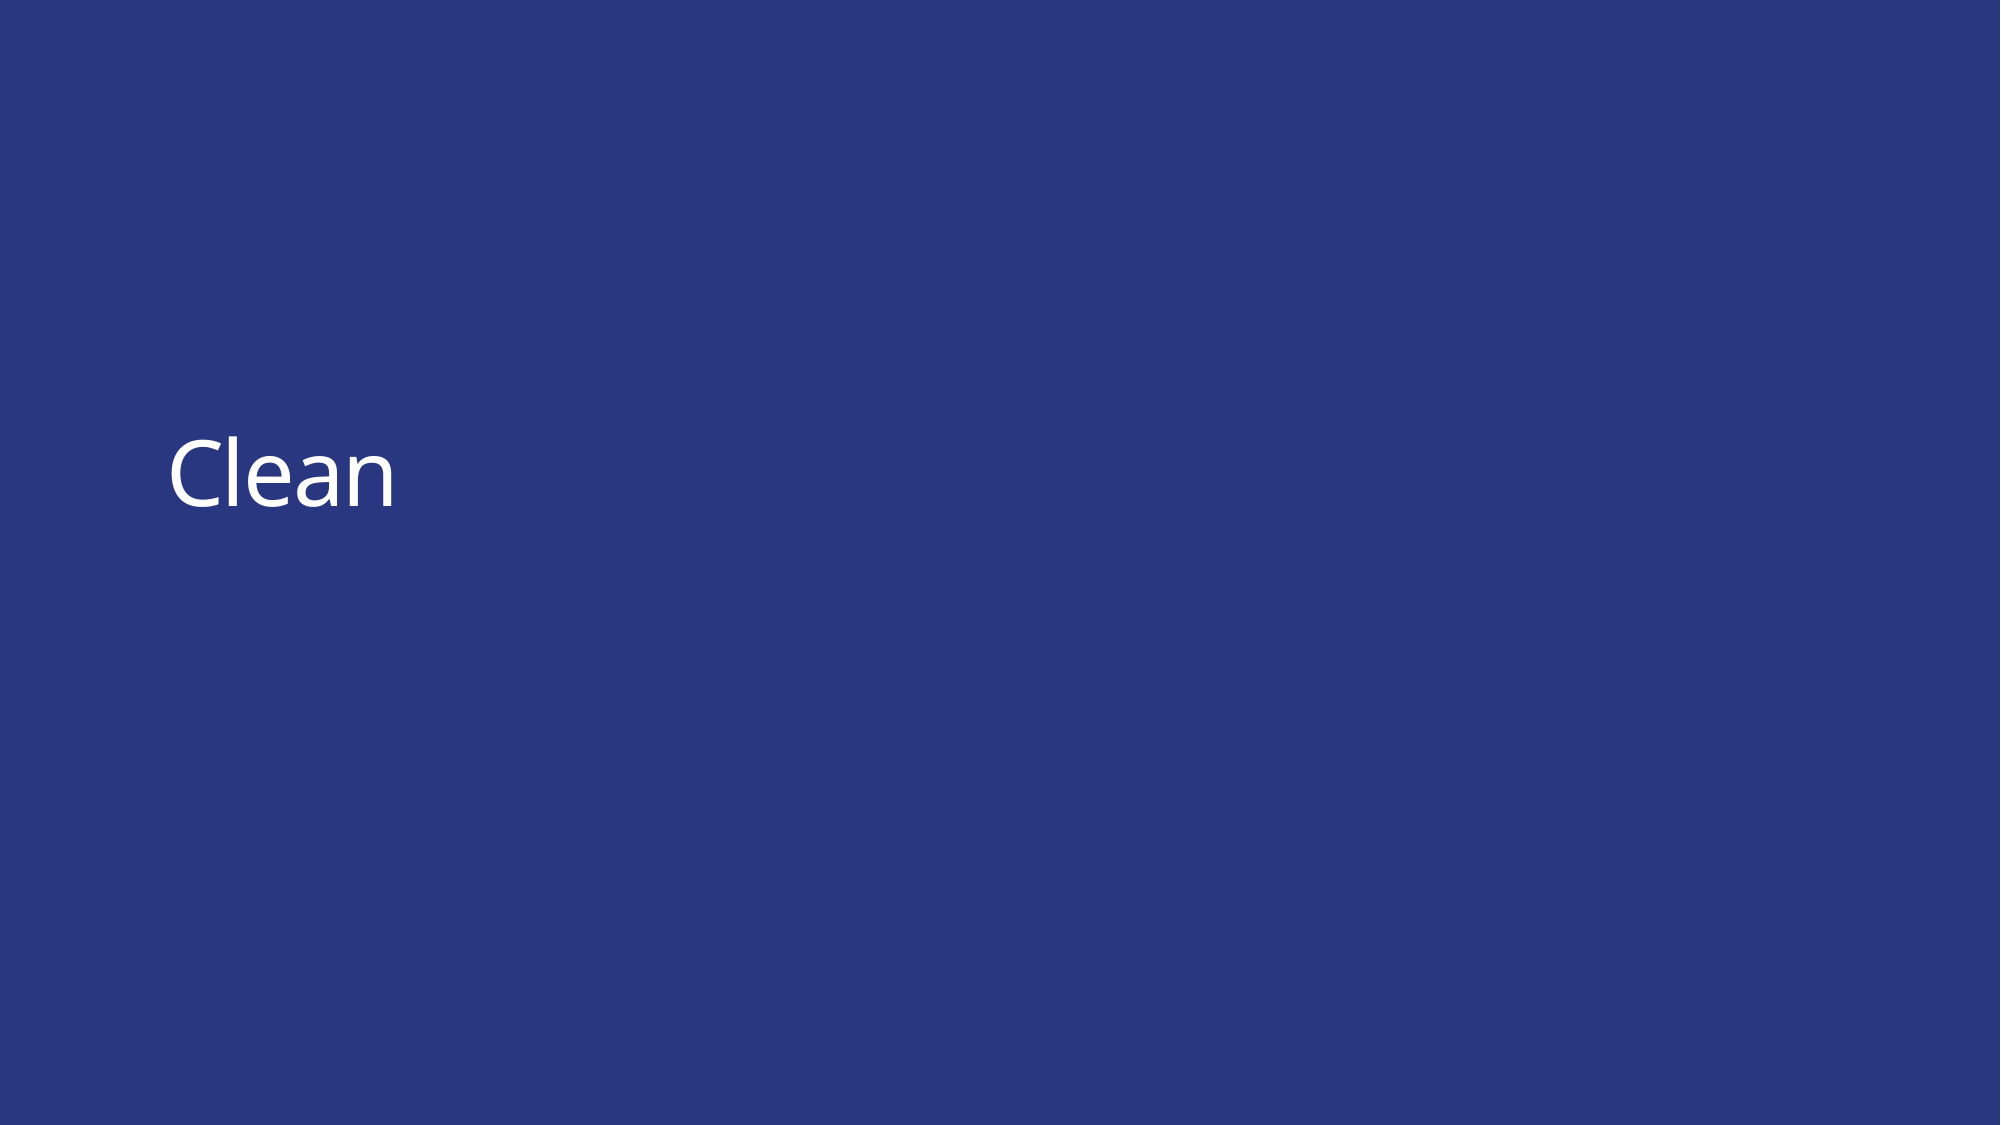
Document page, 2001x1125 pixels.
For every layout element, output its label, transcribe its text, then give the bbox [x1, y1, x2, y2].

title Clean [148, 415, 1830, 607]
